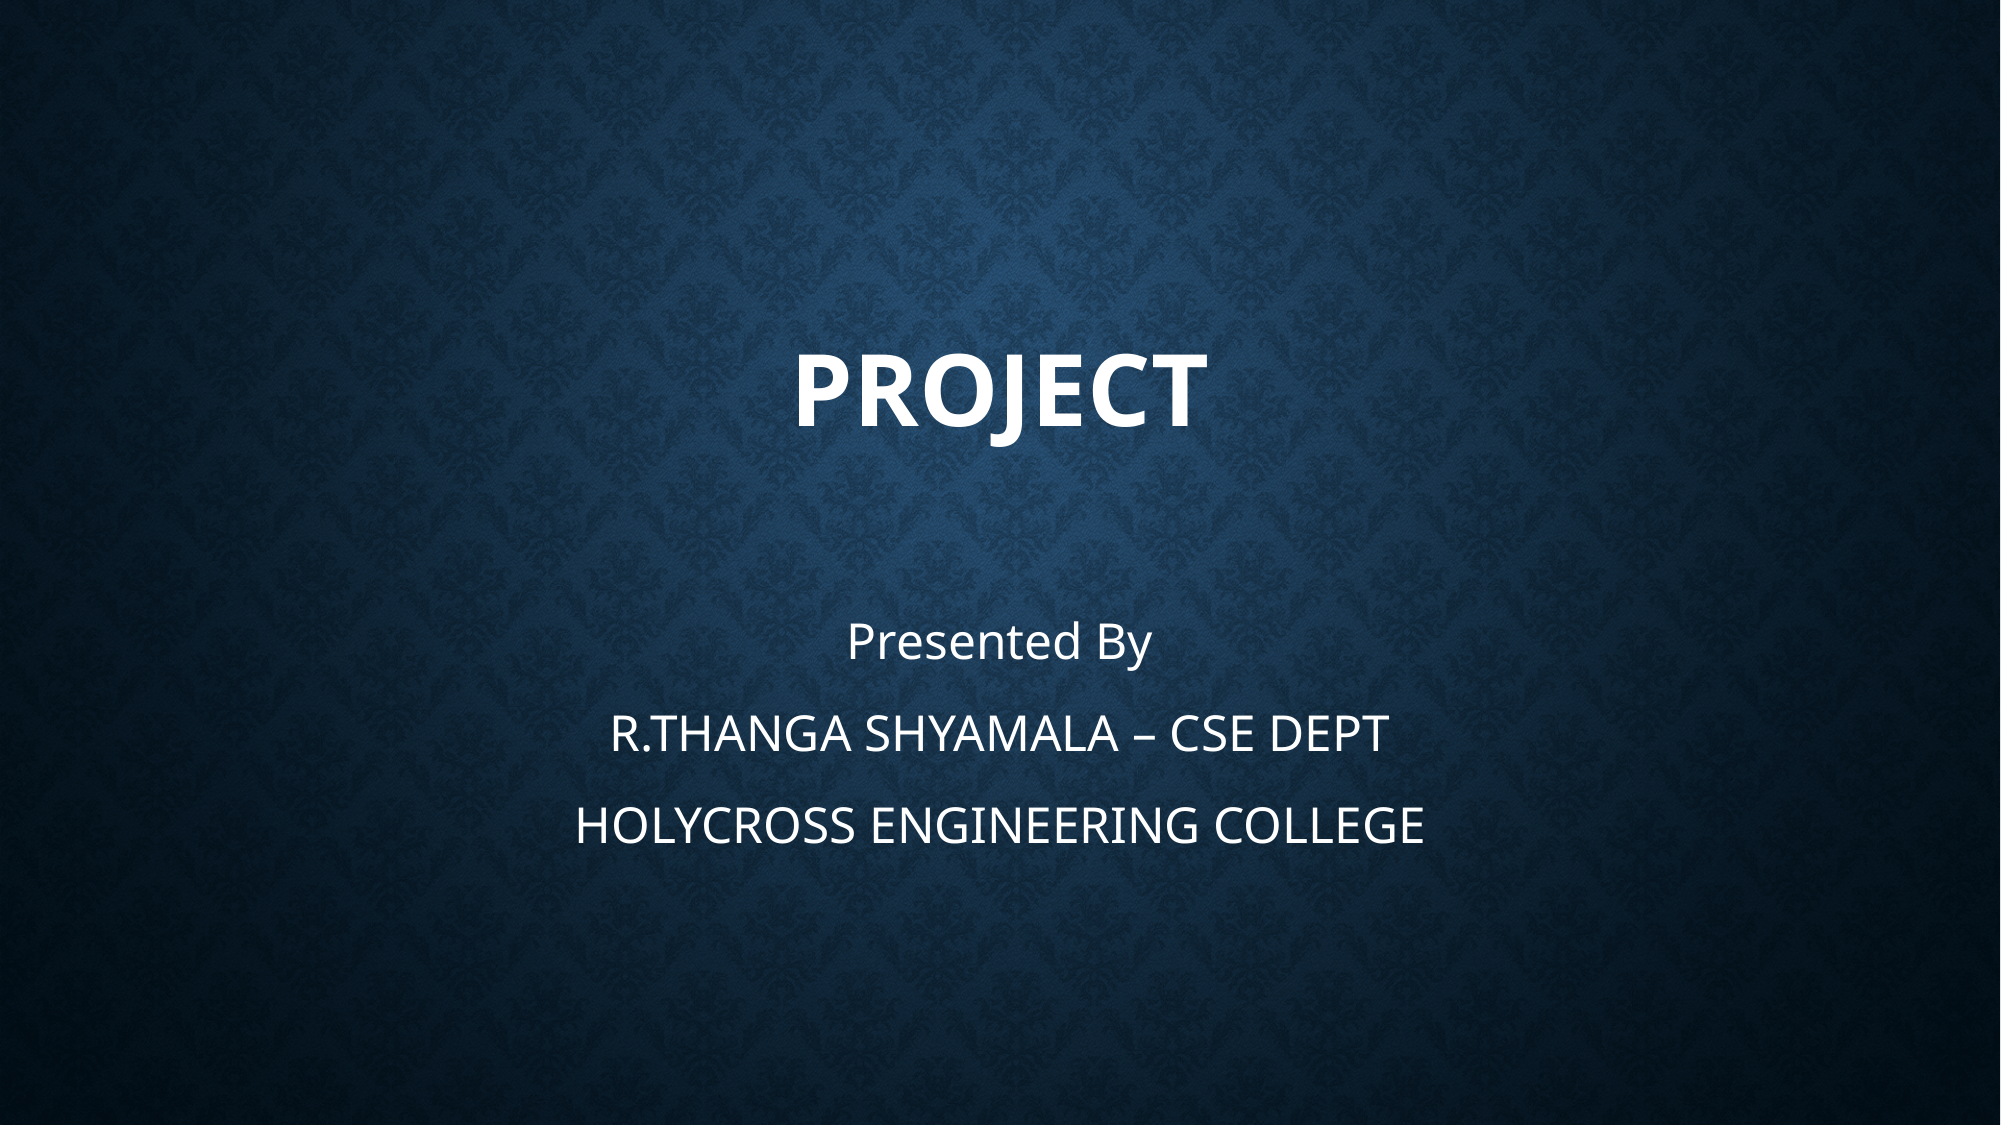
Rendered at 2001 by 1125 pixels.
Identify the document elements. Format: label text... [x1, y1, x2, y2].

title Project [261, 184, 1739, 576]
subtitle Presented By R.THANGA SHYAMALA – CSE DEPT HOLYCROSS ENGINEERING COLLEGE [261, 590, 1739, 863]
